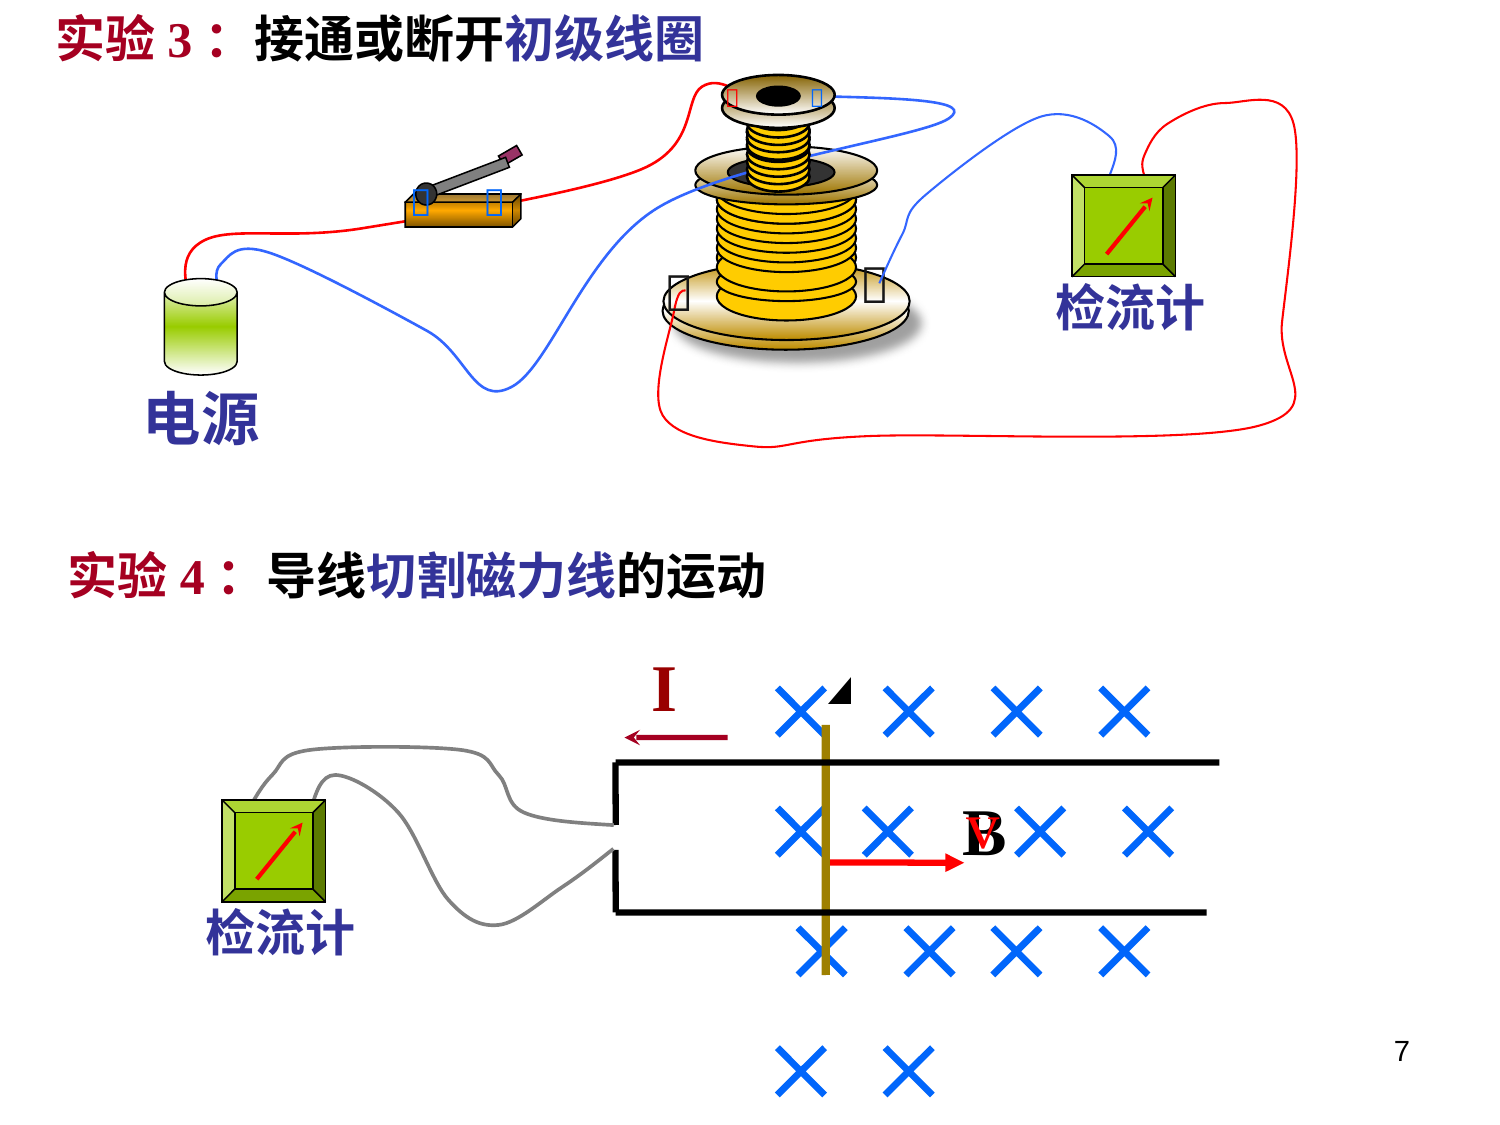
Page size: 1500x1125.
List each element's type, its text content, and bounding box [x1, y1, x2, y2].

text_box 实验4：导线切割磁力线的运动 [53, 537, 791, 663]
slide_number 7 [1074, 1024, 1425, 1103]
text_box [190, 624, 1220, 1001]
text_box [127, 74, 1329, 461]
text_box 实验3：接通或断开初级线圈 [40, 0, 866, 150]
